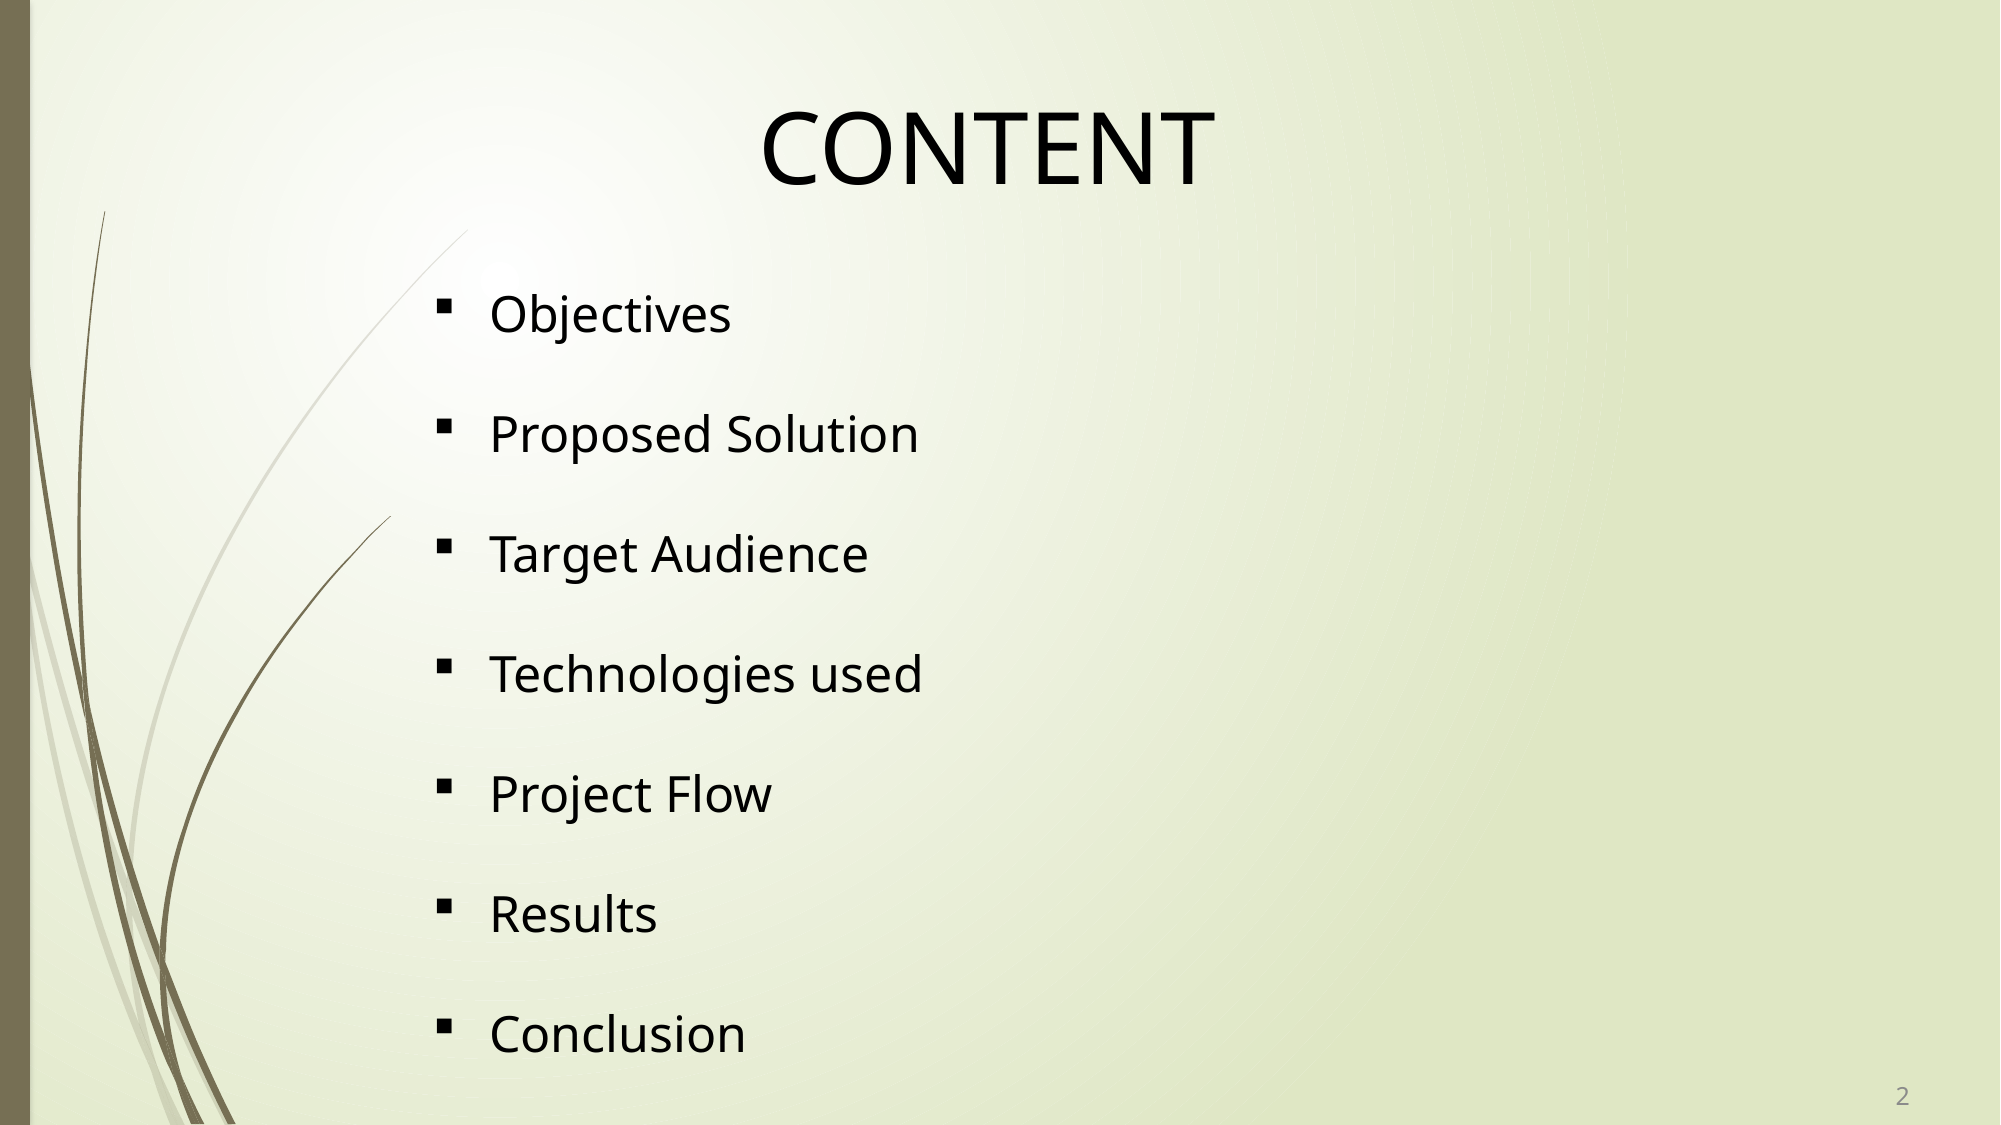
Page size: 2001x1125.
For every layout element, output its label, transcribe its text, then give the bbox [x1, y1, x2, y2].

text_box Objectives Proposed Solution Target Audience Technologies used Project Flow Results Conclusion [418, 275, 1342, 1070]
text_box CONTENT [686, 77, 1314, 212]
